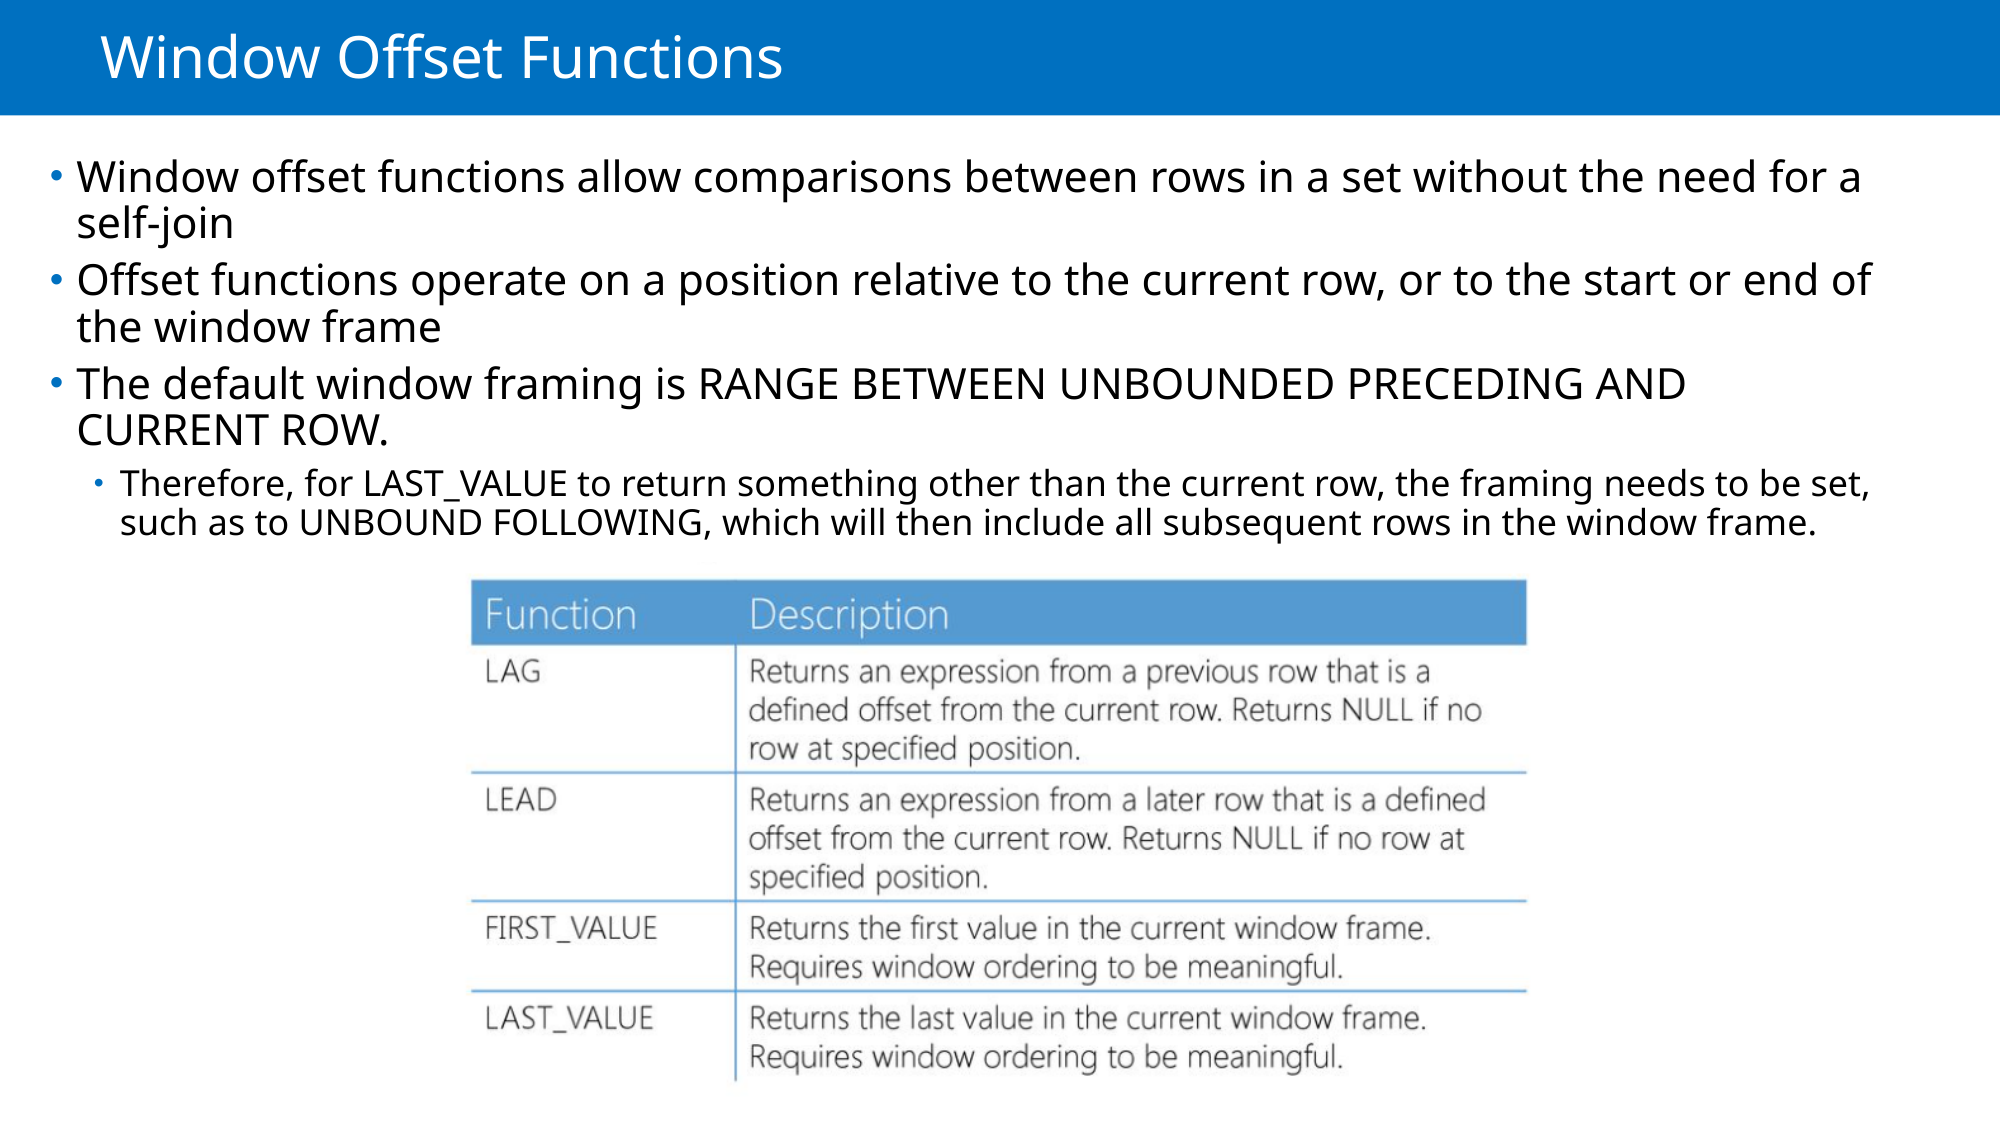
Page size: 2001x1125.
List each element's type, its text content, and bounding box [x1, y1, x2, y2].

title Window Offset Functions [100, 0, 1802, 122]
list Window offset functions allow comparisons between rows in a set without the need for a self-join Offset functions operate on a position relative to the current row, or to the start or end of the window frame The default window framing is RANGE BETWEEN UNBOUNDED PRECEDING AND CURRENT ROW. Therefore, for LAST_VALUE to return something other than the current row, the framing needs to be set, such as to UNBOUND FOLLOWING, which will then include all subsequent rows in the window frame. [49, 154, 1890, 586]
picture [460, 562, 1539, 1109]
